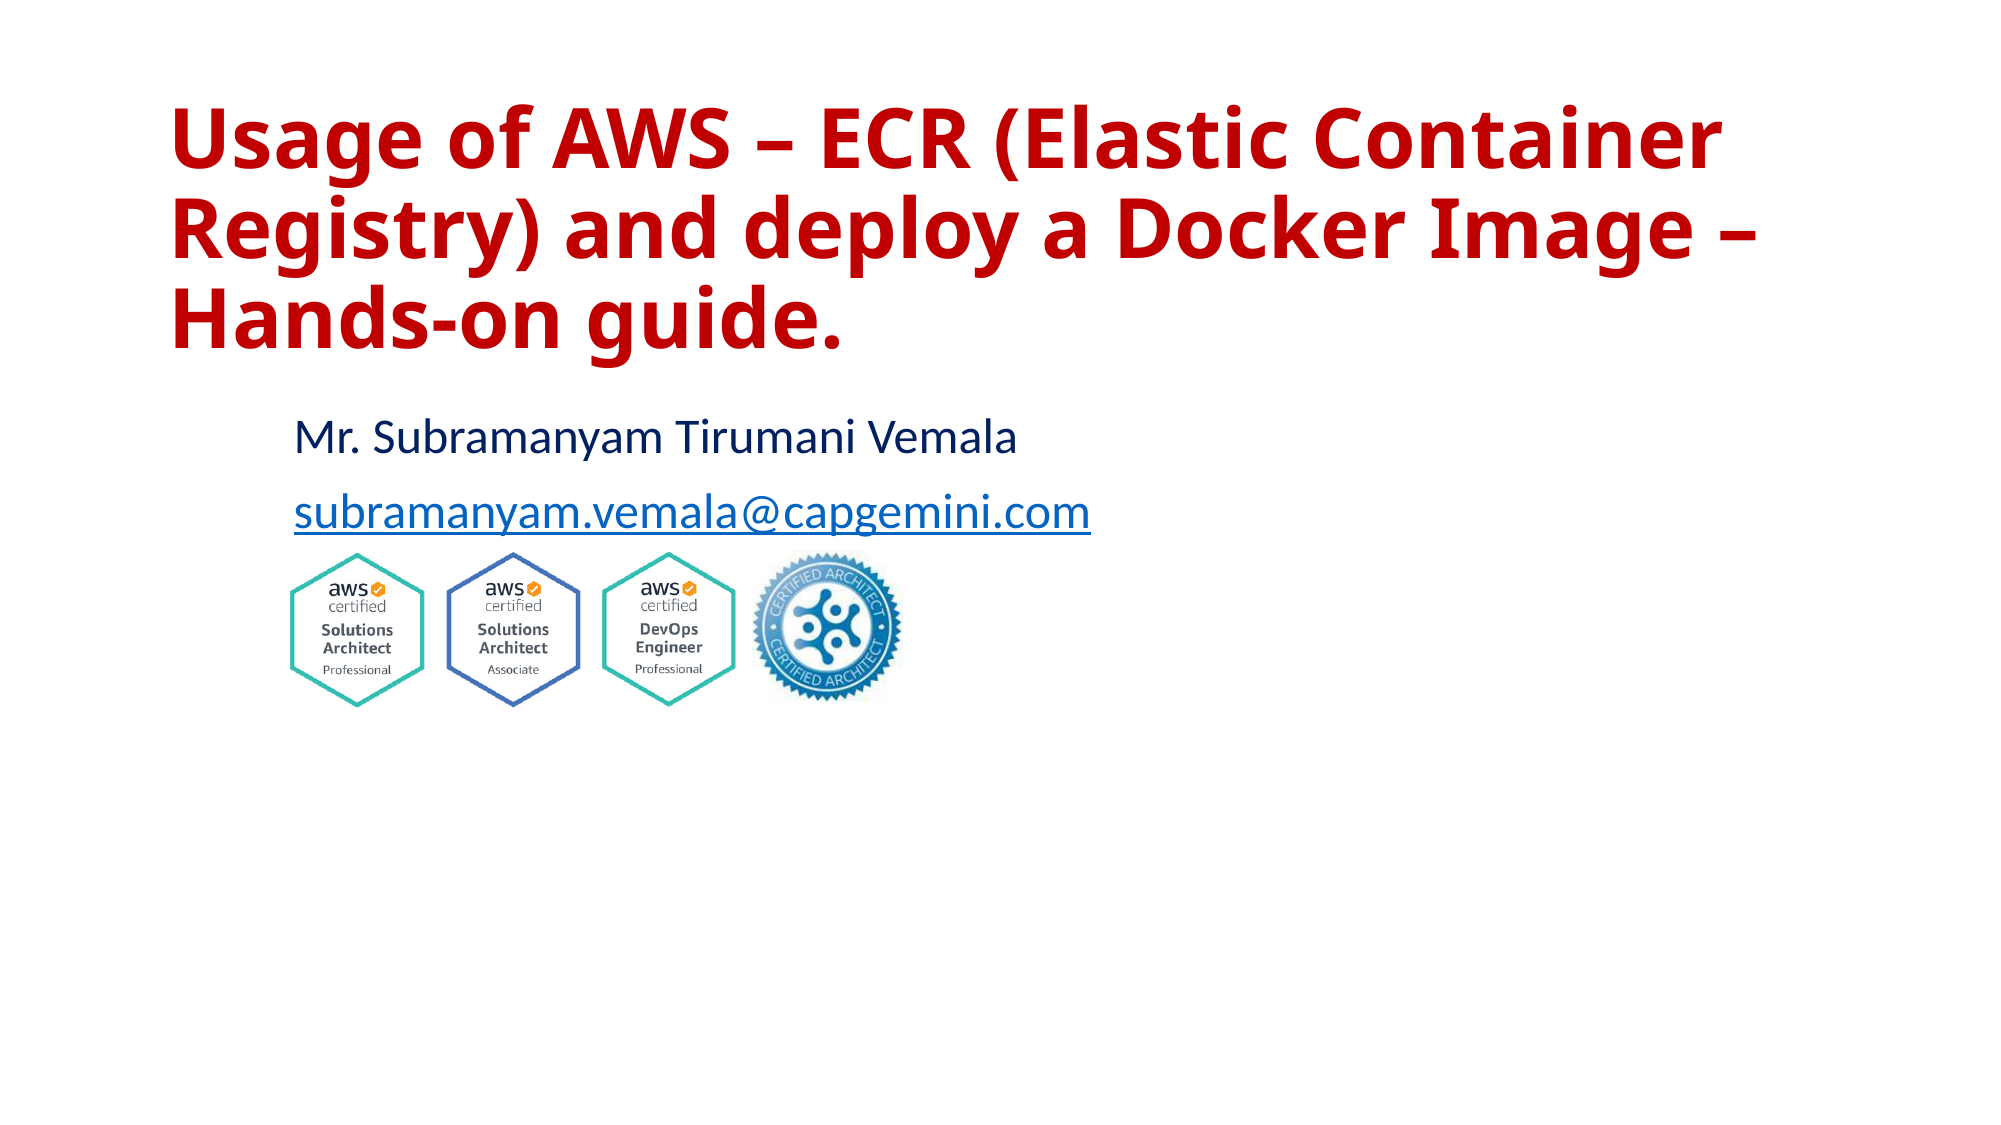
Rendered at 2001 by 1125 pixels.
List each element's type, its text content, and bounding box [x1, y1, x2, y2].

picture [278, 550, 747, 709]
title Usage of AWS – ECR (Elastic Container Registry) and deploy a Docker Image – Hands-on guide. [153, 97, 1842, 374]
subtitle Mr. Subramanyam Tirumani Vemala subramanyam.vemala@capgemini.com [278, 402, 1750, 730]
picture [752, 550, 903, 704]
